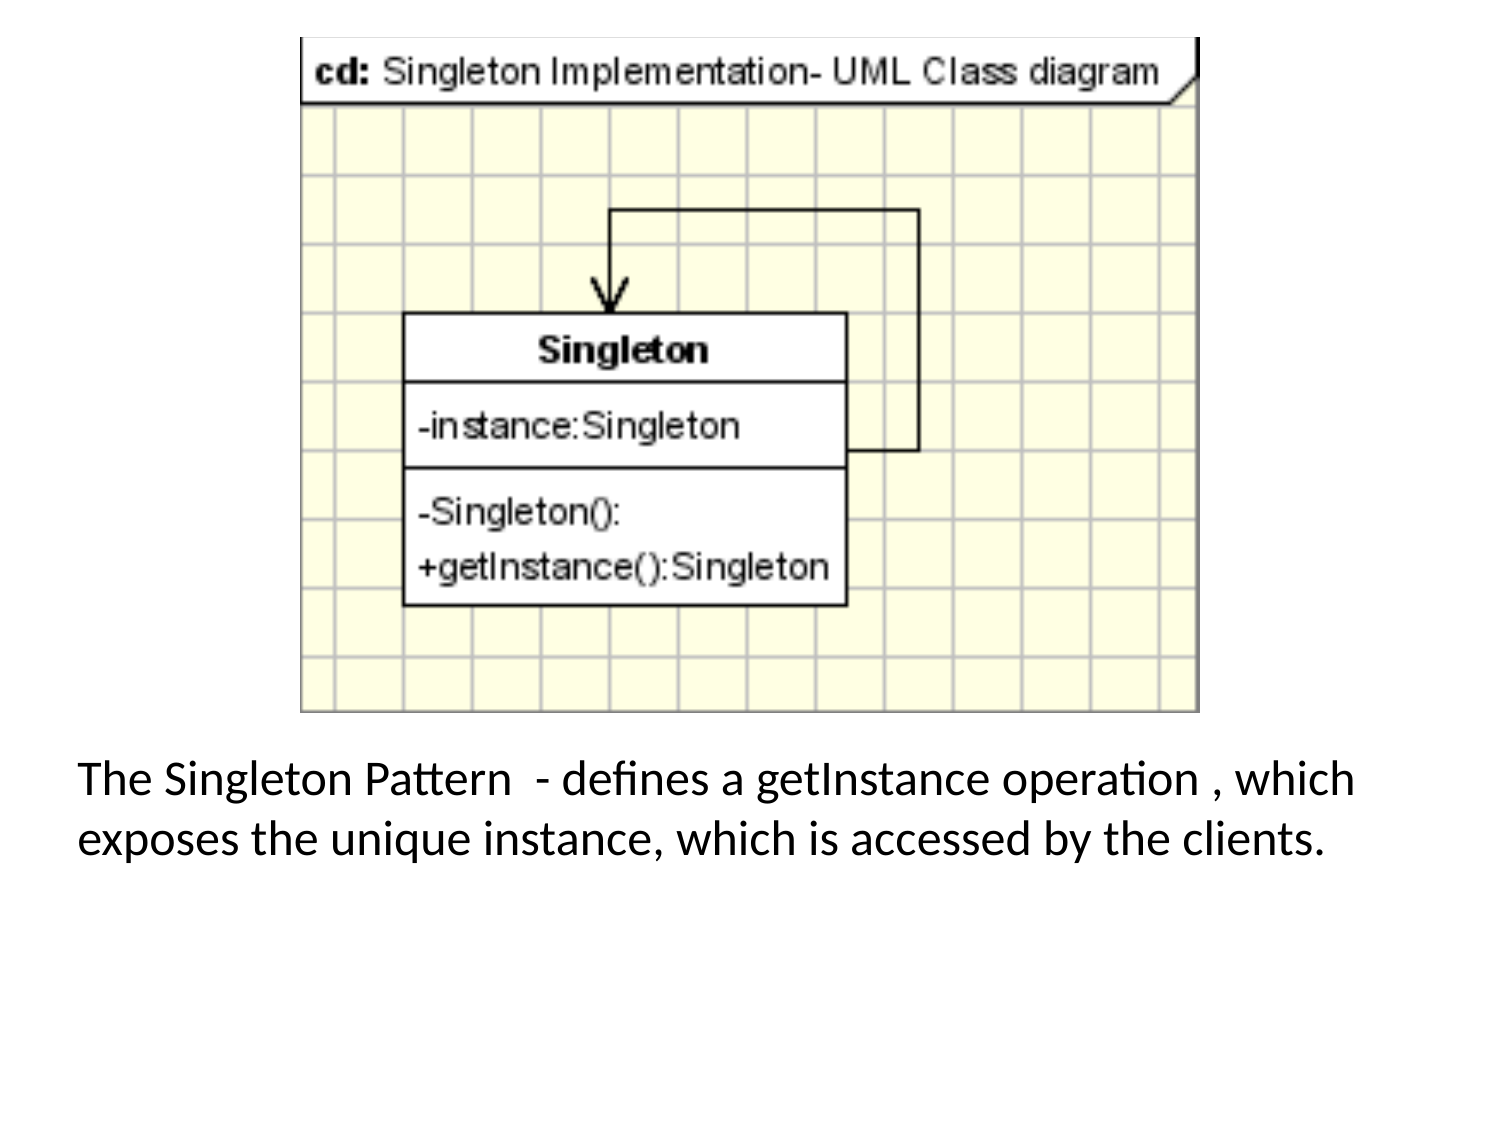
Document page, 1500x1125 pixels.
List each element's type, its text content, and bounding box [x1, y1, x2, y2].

picture [299, 37, 1201, 713]
list The Singleton Pattern - defines a getInstance operation , which exposes the unique instance, which is accessed by the clients. [62, 737, 1450, 1013]
